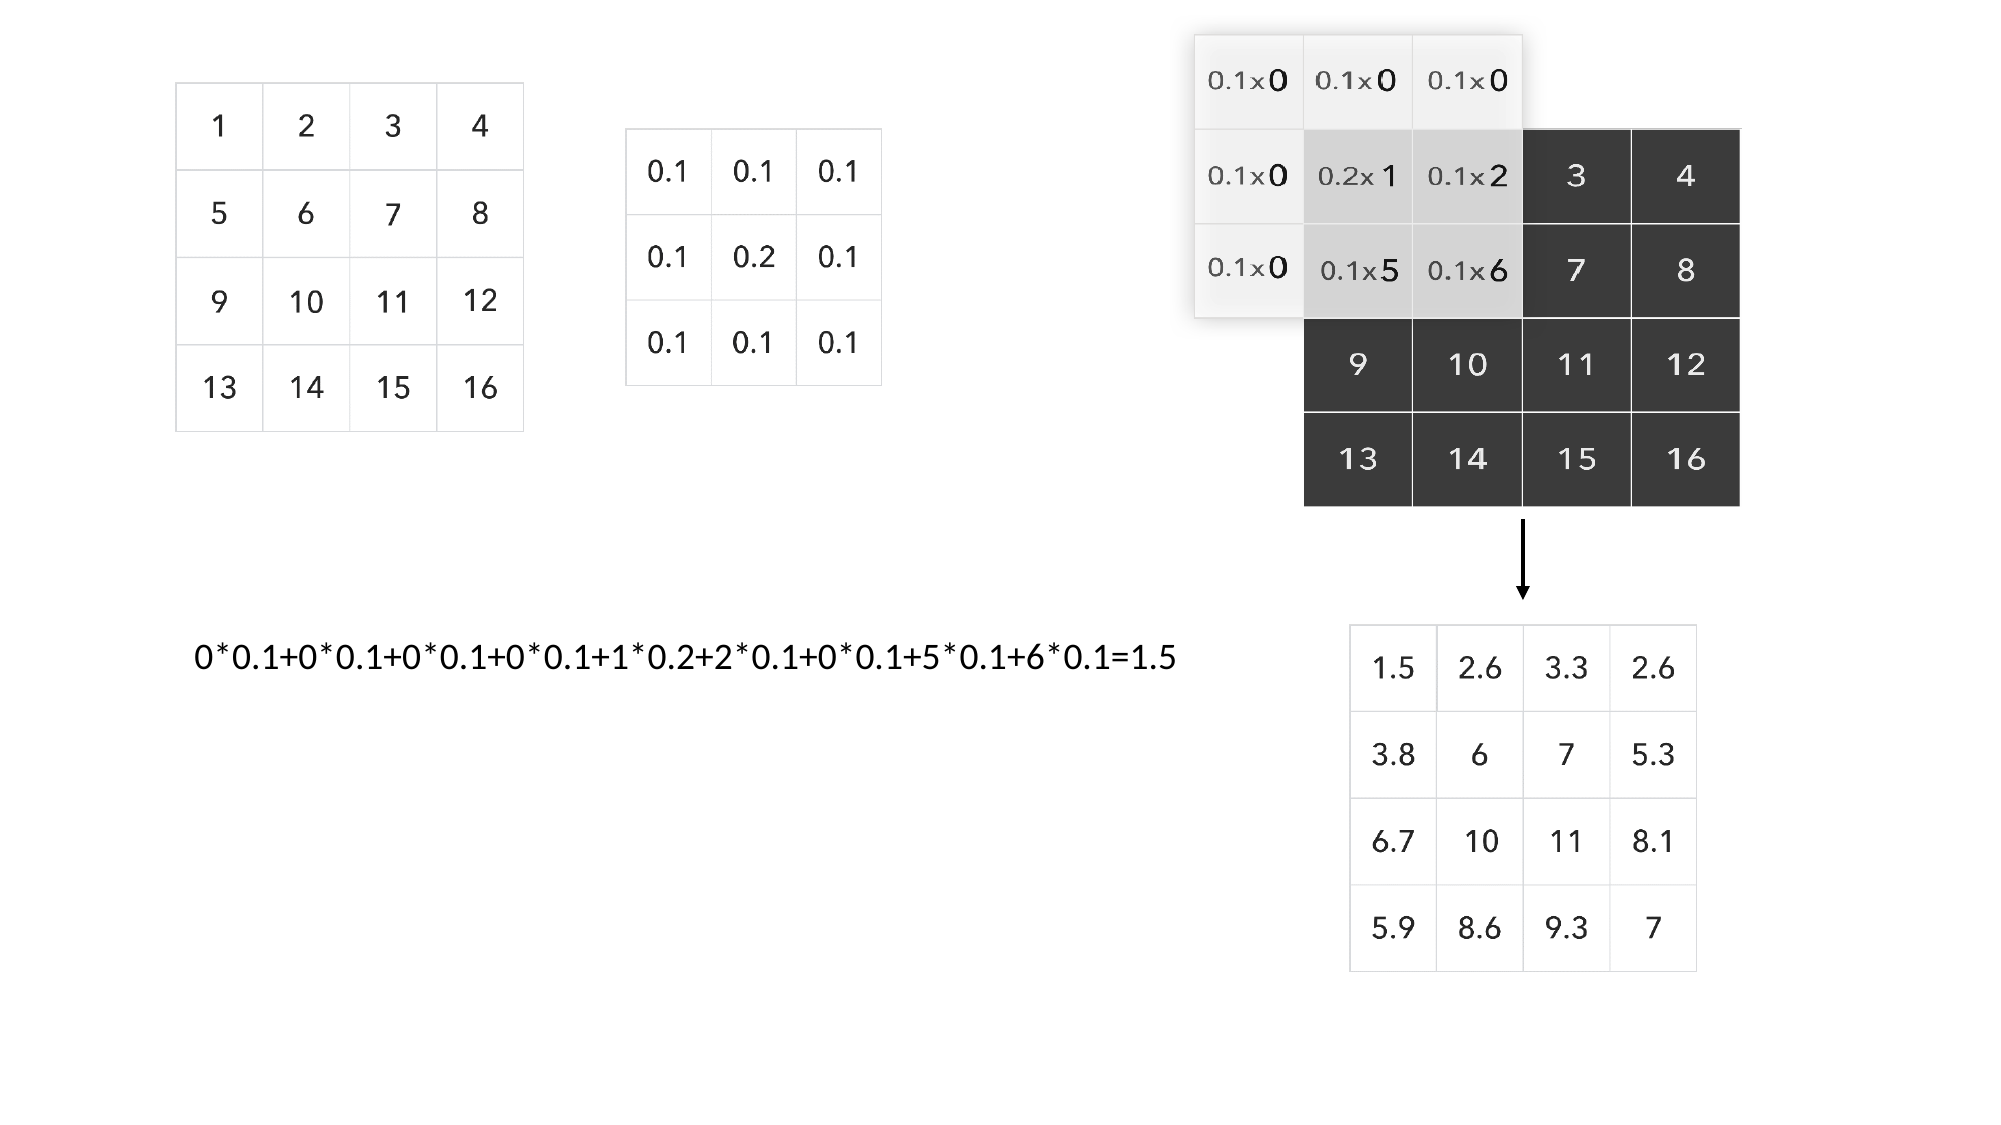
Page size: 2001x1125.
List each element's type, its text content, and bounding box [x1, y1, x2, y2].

text_box 0*0.1+0*0.1+0*0.1+0*0.1+1*0.2+2*0.1+0*0.1+5*0.1+6*0.1=1.5 [179, 624, 1193, 730]
picture [625, 128, 882, 386]
picture [1349, 624, 1697, 972]
picture [1154, 0, 1742, 508]
picture [175, 82, 524, 432]
